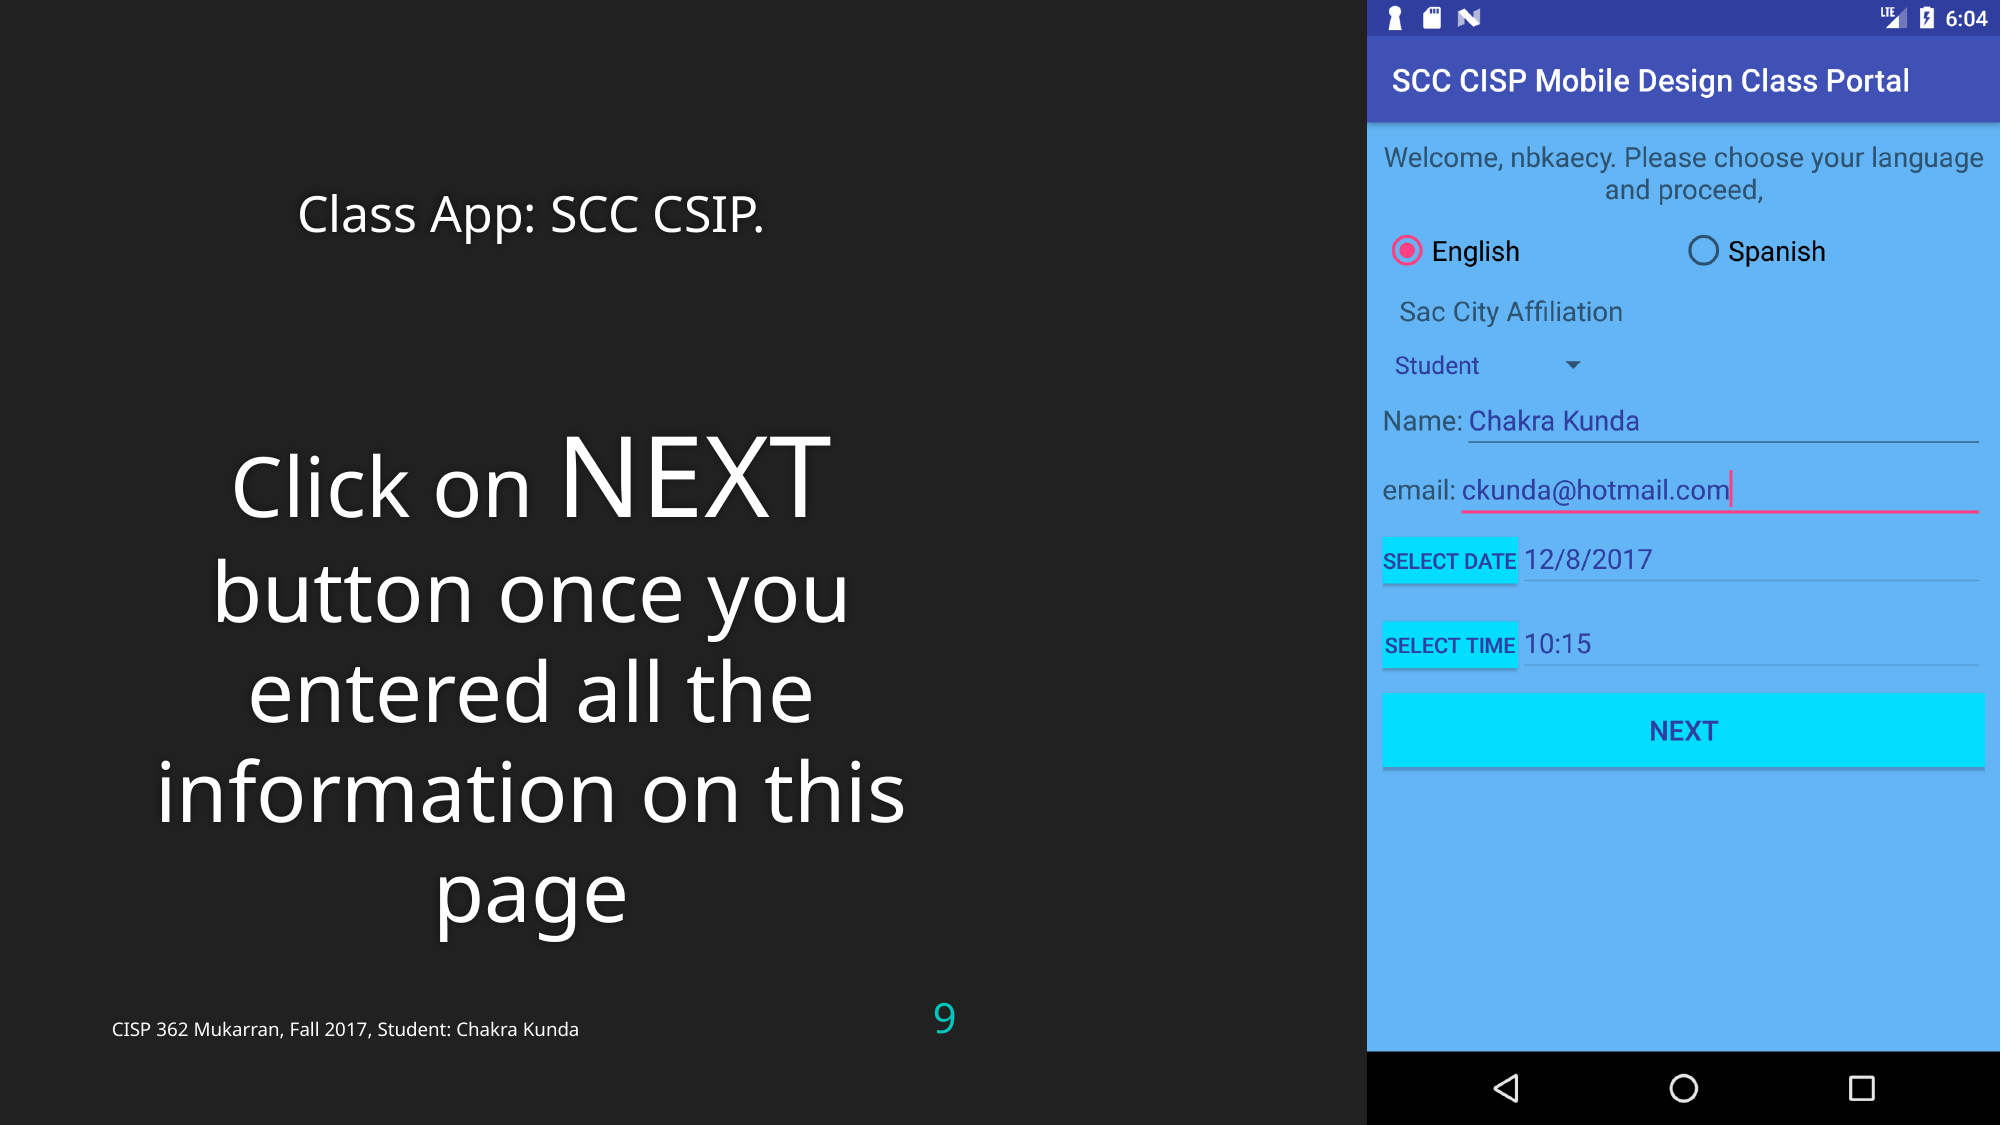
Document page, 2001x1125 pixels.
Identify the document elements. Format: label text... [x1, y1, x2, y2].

list Click on NEXT button once you entered all the information on this page [133, 327, 930, 1103]
footer CISP 362 Mukarran, Fall 2017, Student: Chakra Kunda [96, 991, 638, 1051]
slide_number 9 [797, 970, 972, 1051]
picture [1366, 0, 2000, 1125]
title Class App: SCC CSIP. [133, 119, 930, 311]
